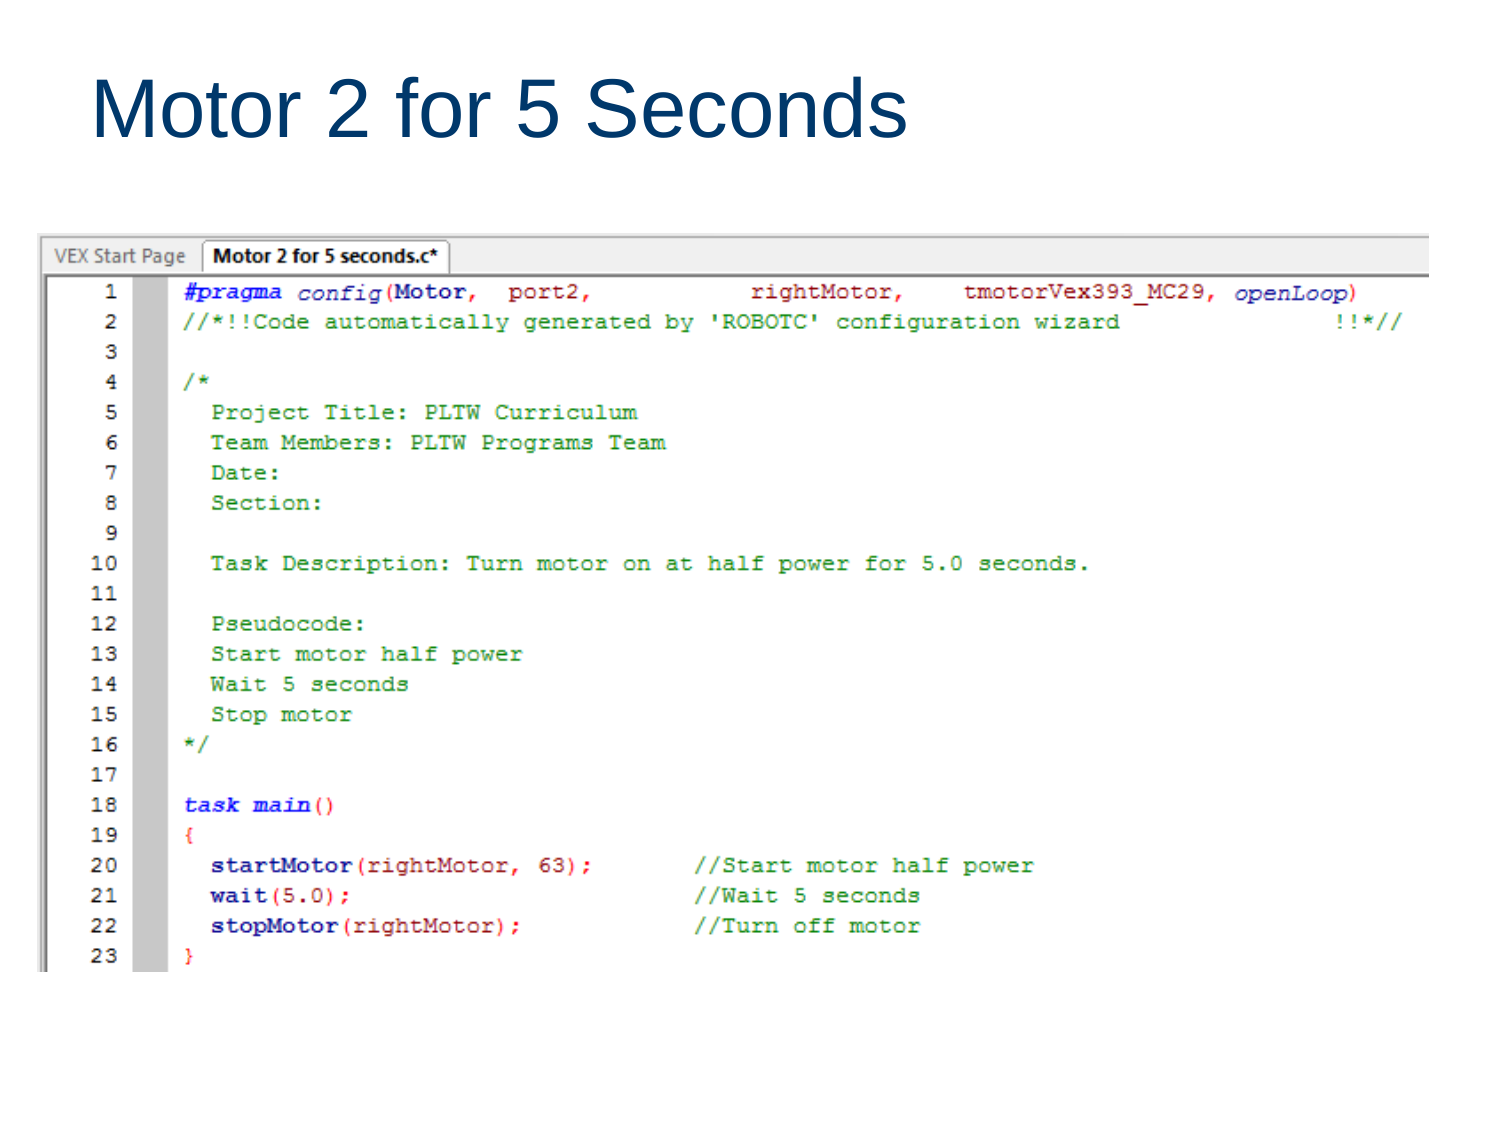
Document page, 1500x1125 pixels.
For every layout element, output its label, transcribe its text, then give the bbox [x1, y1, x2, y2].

picture [37, 233, 1429, 973]
title Motor 2 for 5 Seconds [74, 44, 1426, 163]
